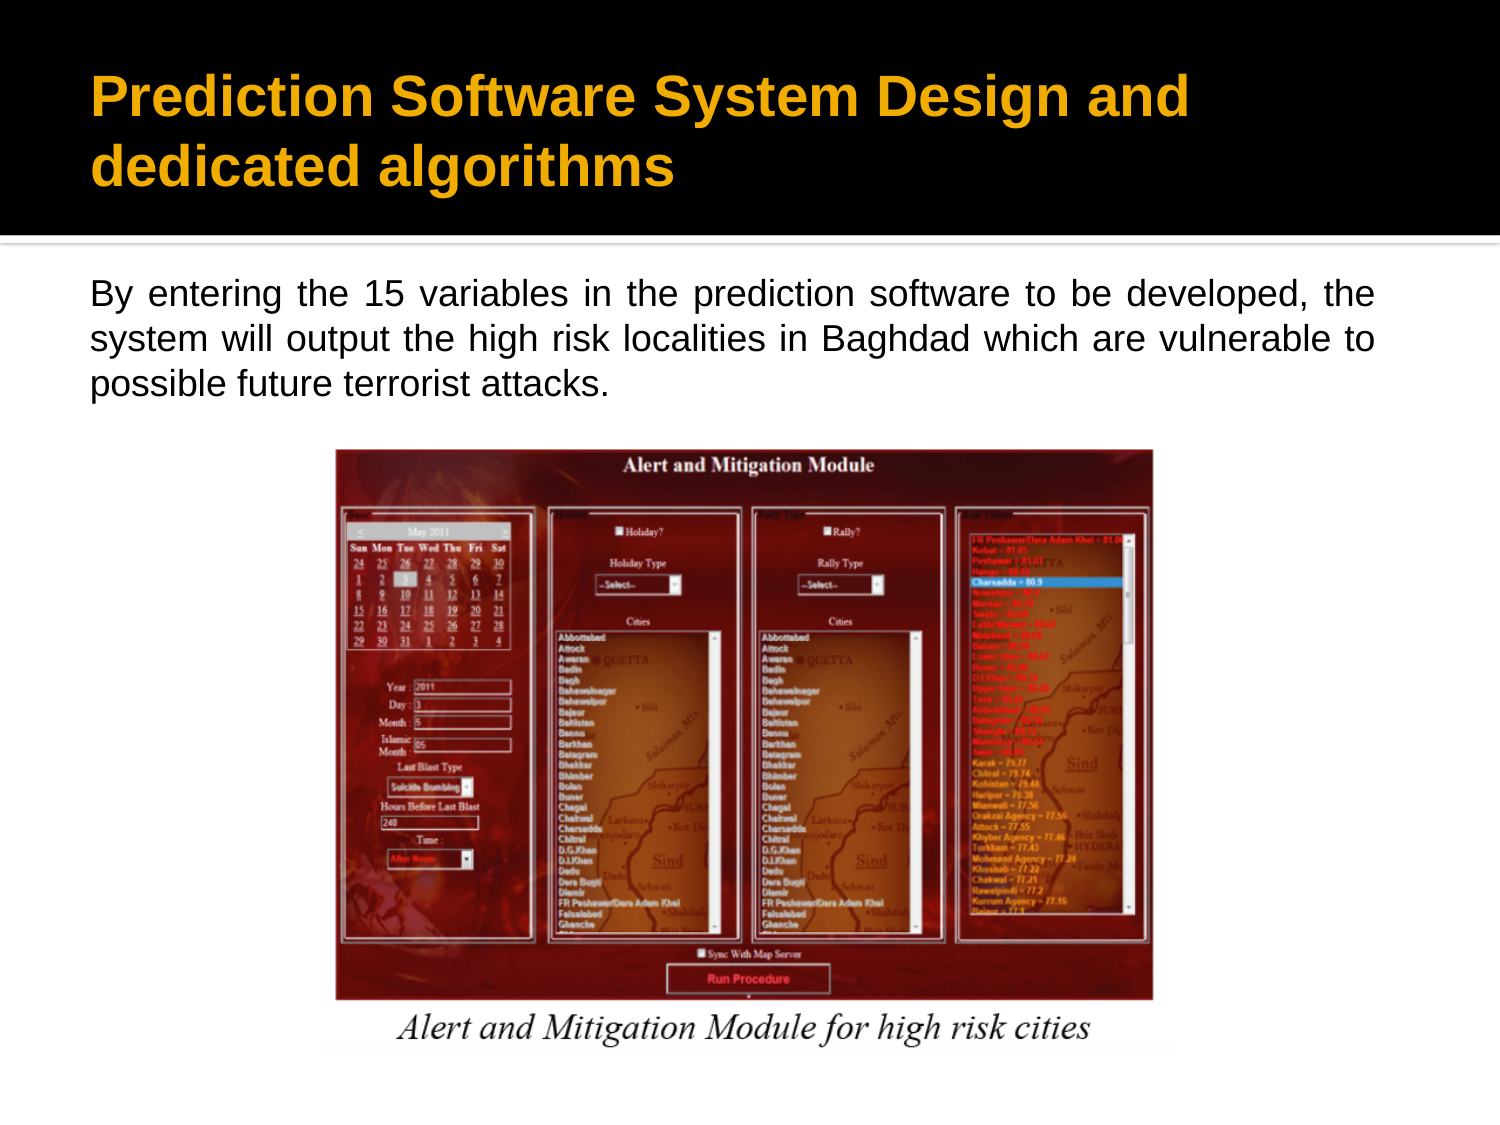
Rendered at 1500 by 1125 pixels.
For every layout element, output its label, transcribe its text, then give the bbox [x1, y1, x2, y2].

title Prediction Software System Design and dedicated algorithms [75, 25, 1425, 231]
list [191, 439, 1304, 1052]
text_box By entering the 15 variables in the prediction software to be developed, the system will output the high risk localities in Baghdad which are vulnerable to possible future terrorist attacks. [74, 261, 1391, 412]
